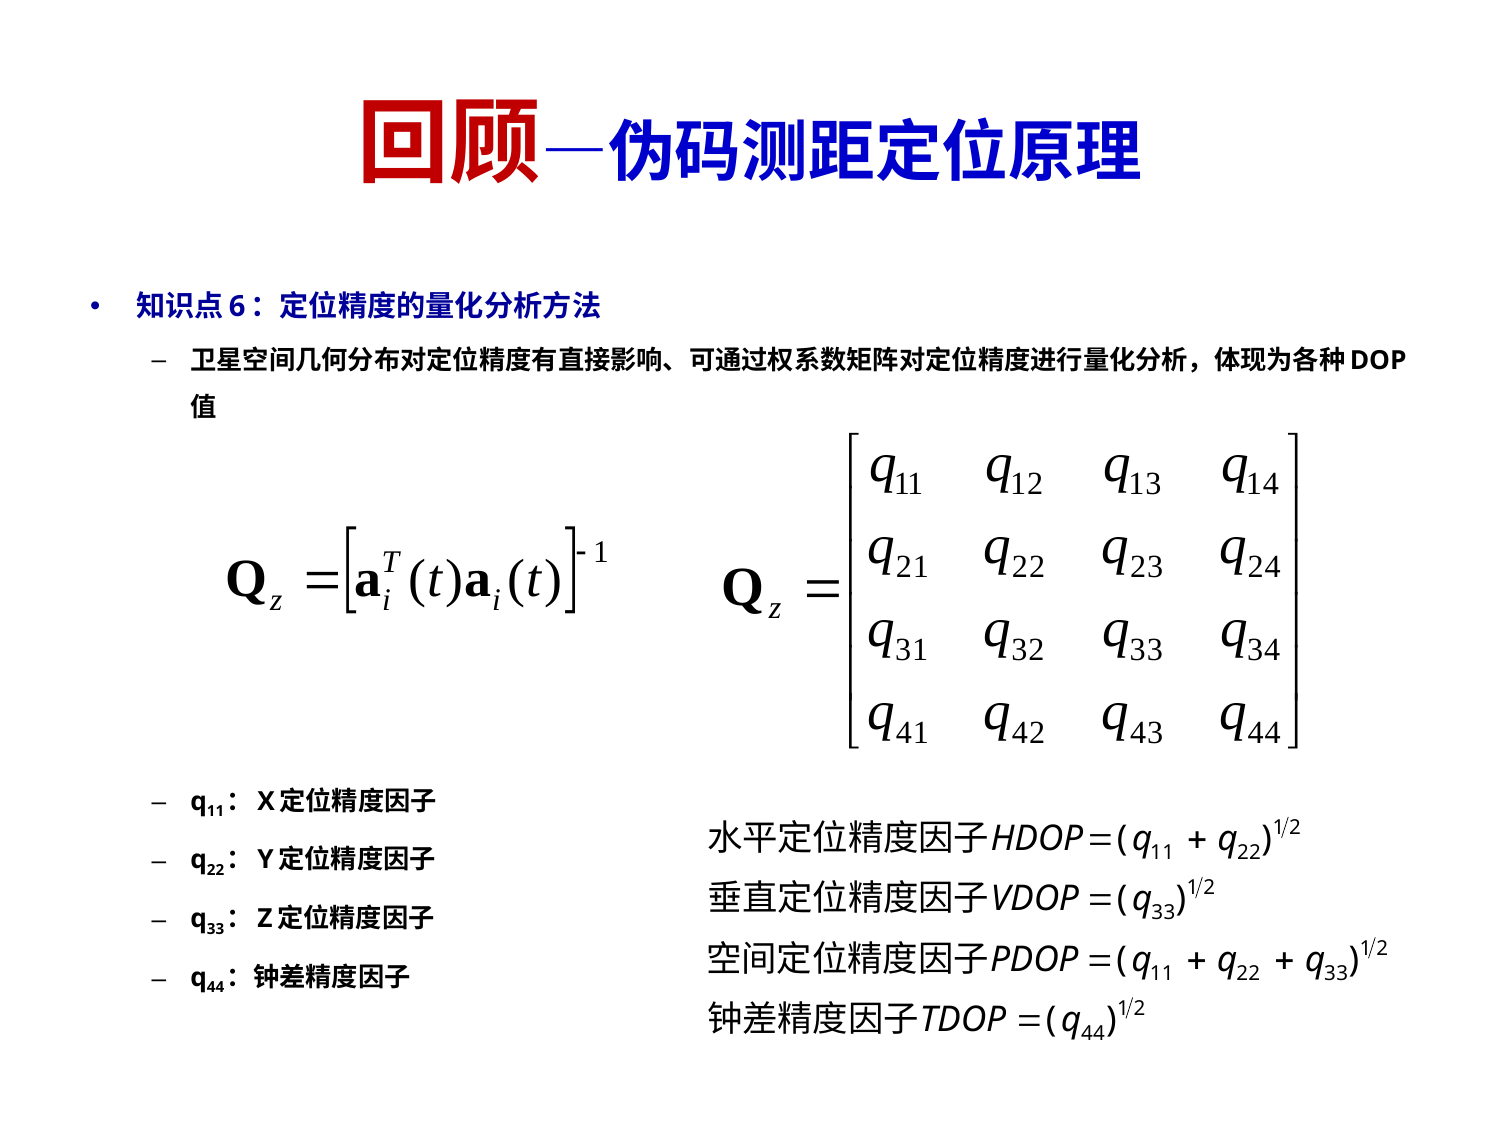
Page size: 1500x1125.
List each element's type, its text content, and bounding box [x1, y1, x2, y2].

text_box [714, 420, 1318, 762]
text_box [702, 810, 1398, 1047]
list 知识点6：定位精度的量化分析方法 卫星空间几何分布对定位精度有直接影响、可通过权系数矩阵对定位精度进行量化分析，体现为各种DOP值 q11：X定位精度因子 q22：Y定位精度因子 q33：Z定位精度因子 q44：钟差精度因子 [75, 262, 1425, 1005]
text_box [218, 524, 619, 625]
title 回顾—伪码测距定位原理 [75, 45, 1425, 233]
